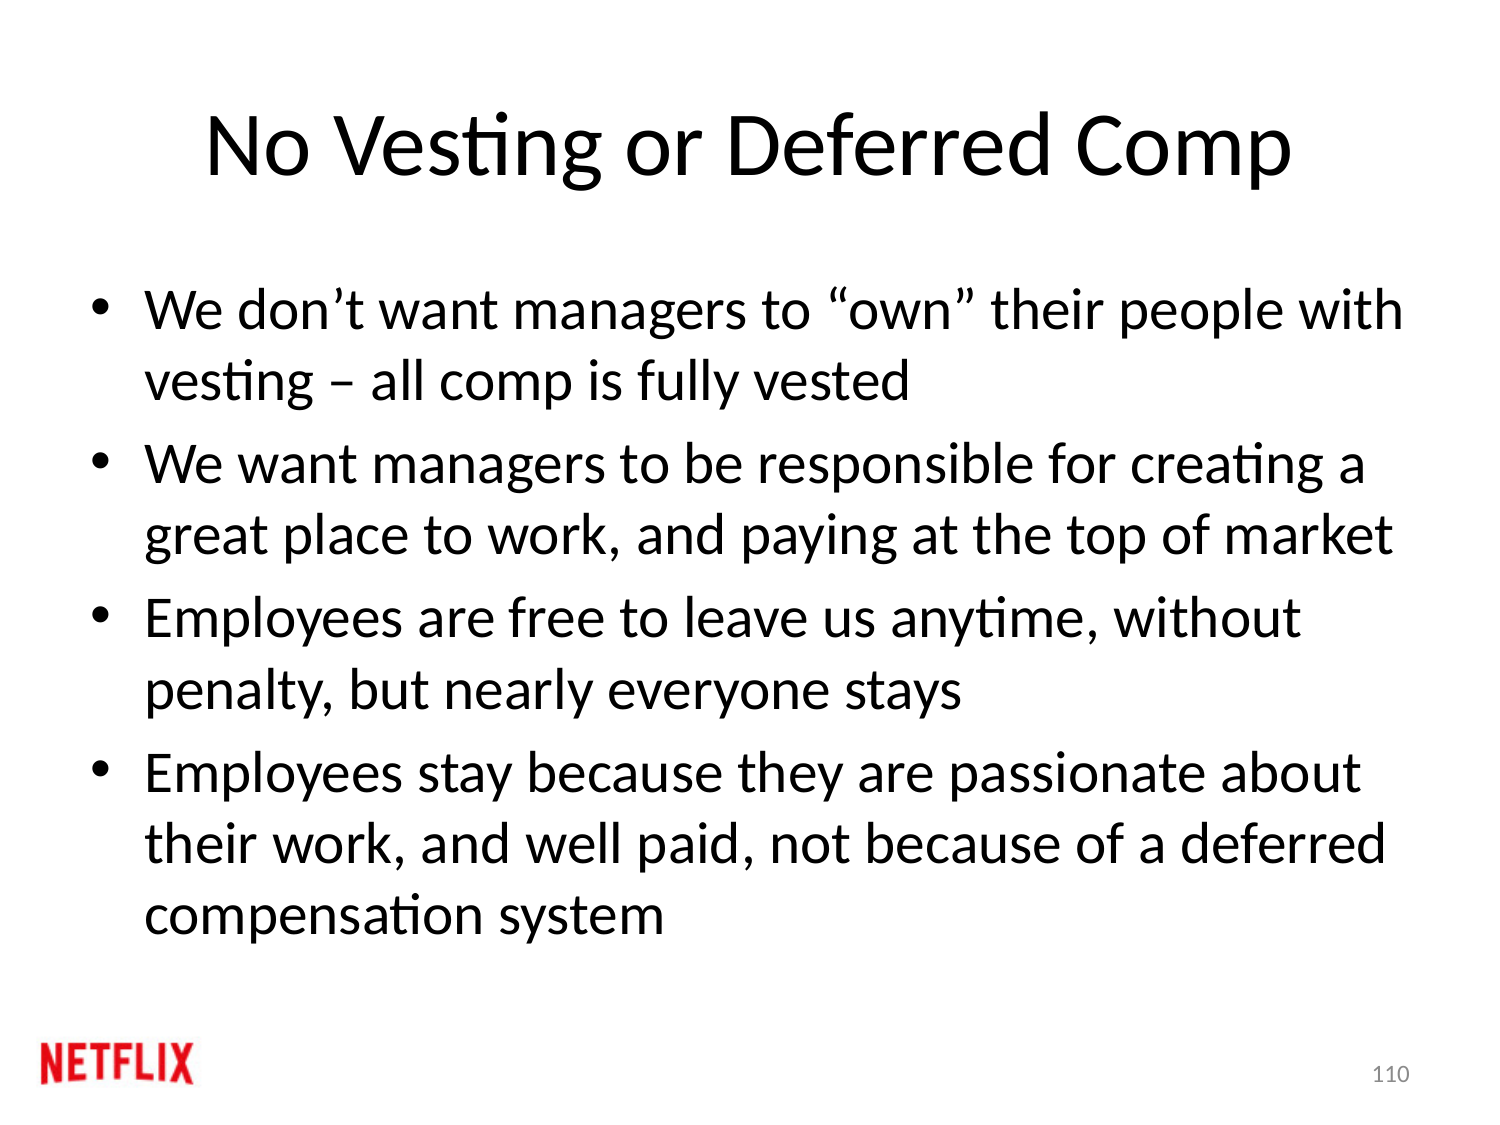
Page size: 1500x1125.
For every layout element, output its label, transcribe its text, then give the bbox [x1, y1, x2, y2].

list We don’t want managers to “own” their people with vesting – all comp is fully vested We want managers to be responsible for creating a great place to work, and paying at the top of market Employees are free to leave us anytime, without penalty, but nearly everyone stays Employees stay because they are passionate about their work, and well paid, not because of a deferred compensation system [75, 262, 1425, 1005]
title No Vesting or Deferred Comp [75, 45, 1425, 233]
slide_number 110 [1074, 1042, 1425, 1103]
picture [24, 1024, 211, 1104]
